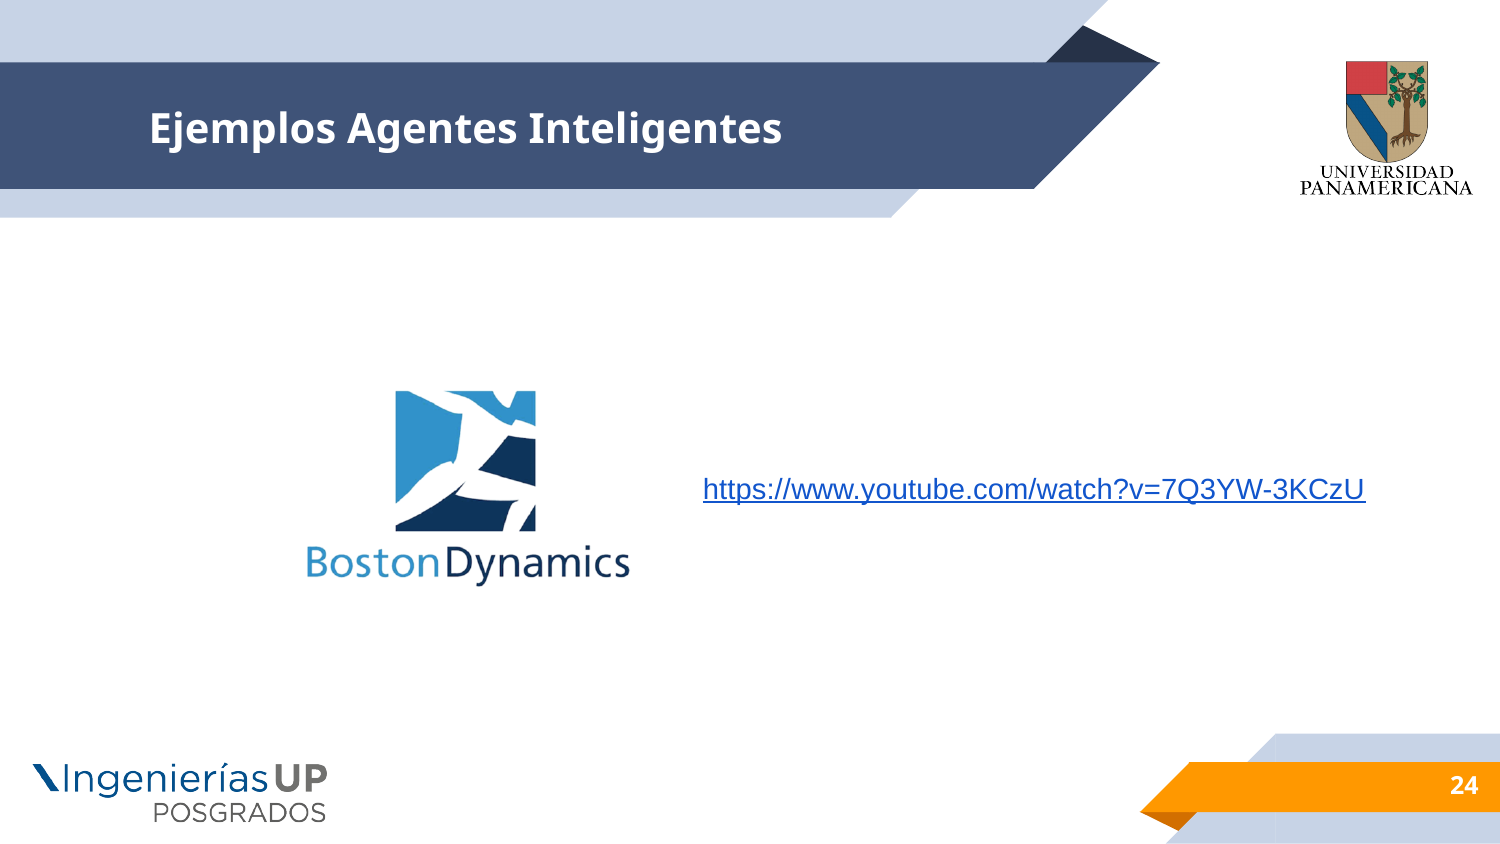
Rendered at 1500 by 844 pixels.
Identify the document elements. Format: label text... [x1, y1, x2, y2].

picture [15, 737, 344, 844]
title Ejemplos Agentes Inteligentes [133, 64, 1035, 190]
slide_number 24 [1249, 760, 1494, 813]
picture [212, 296, 725, 681]
picture [1286, 44, 1490, 210]
text_box https://www.youtube.com/watch?v=7Q3YW-3KCzU [729, 462, 1381, 513]
